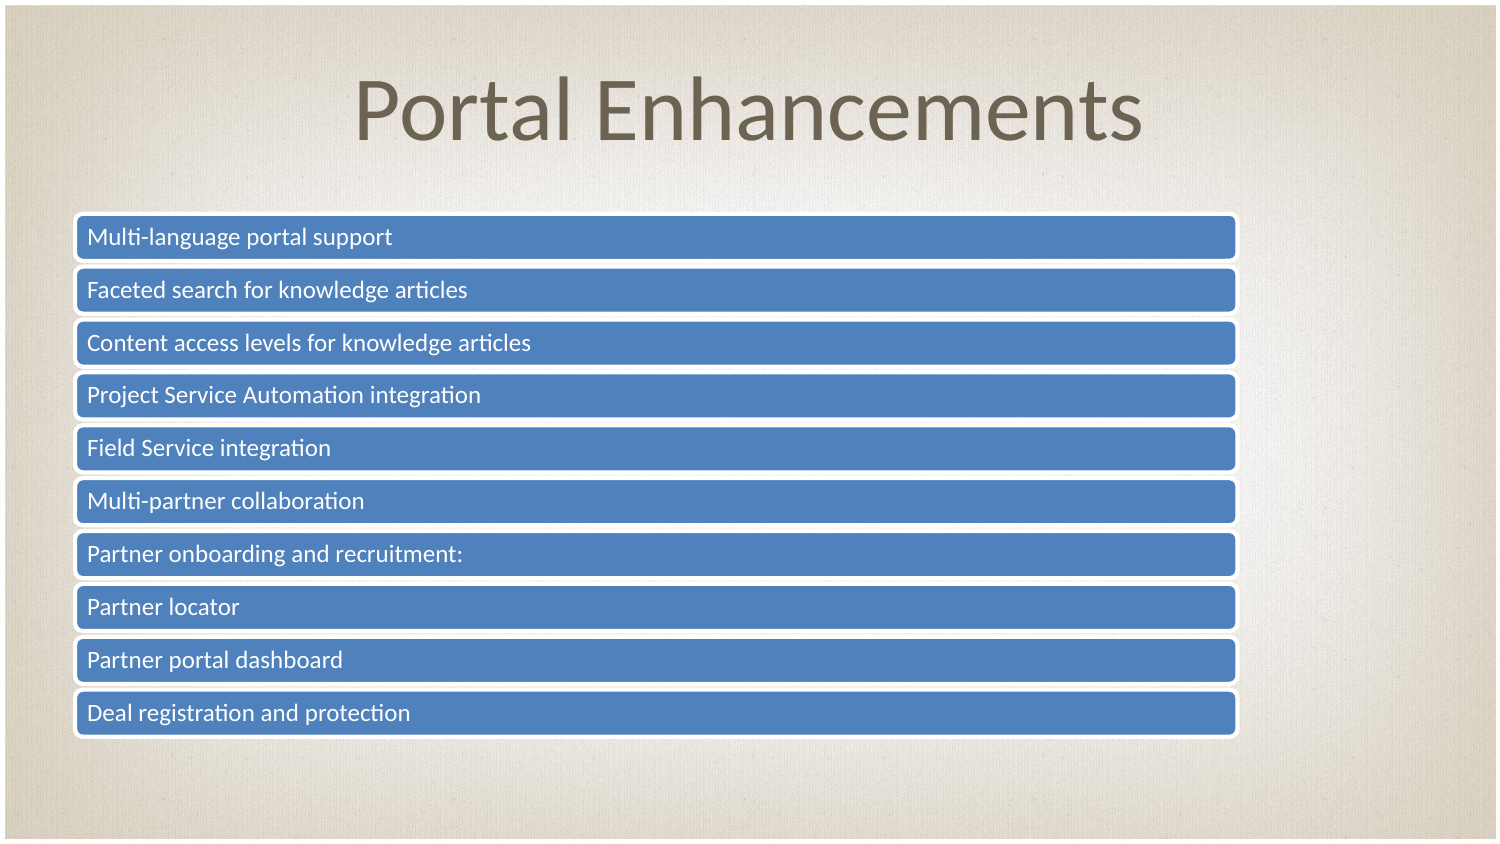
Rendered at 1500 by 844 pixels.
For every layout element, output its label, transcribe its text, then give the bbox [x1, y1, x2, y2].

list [74, 196, 1238, 754]
title Portal Enhancements [75, 33, 1425, 175]
picture [0, 0, 1500, 844]
